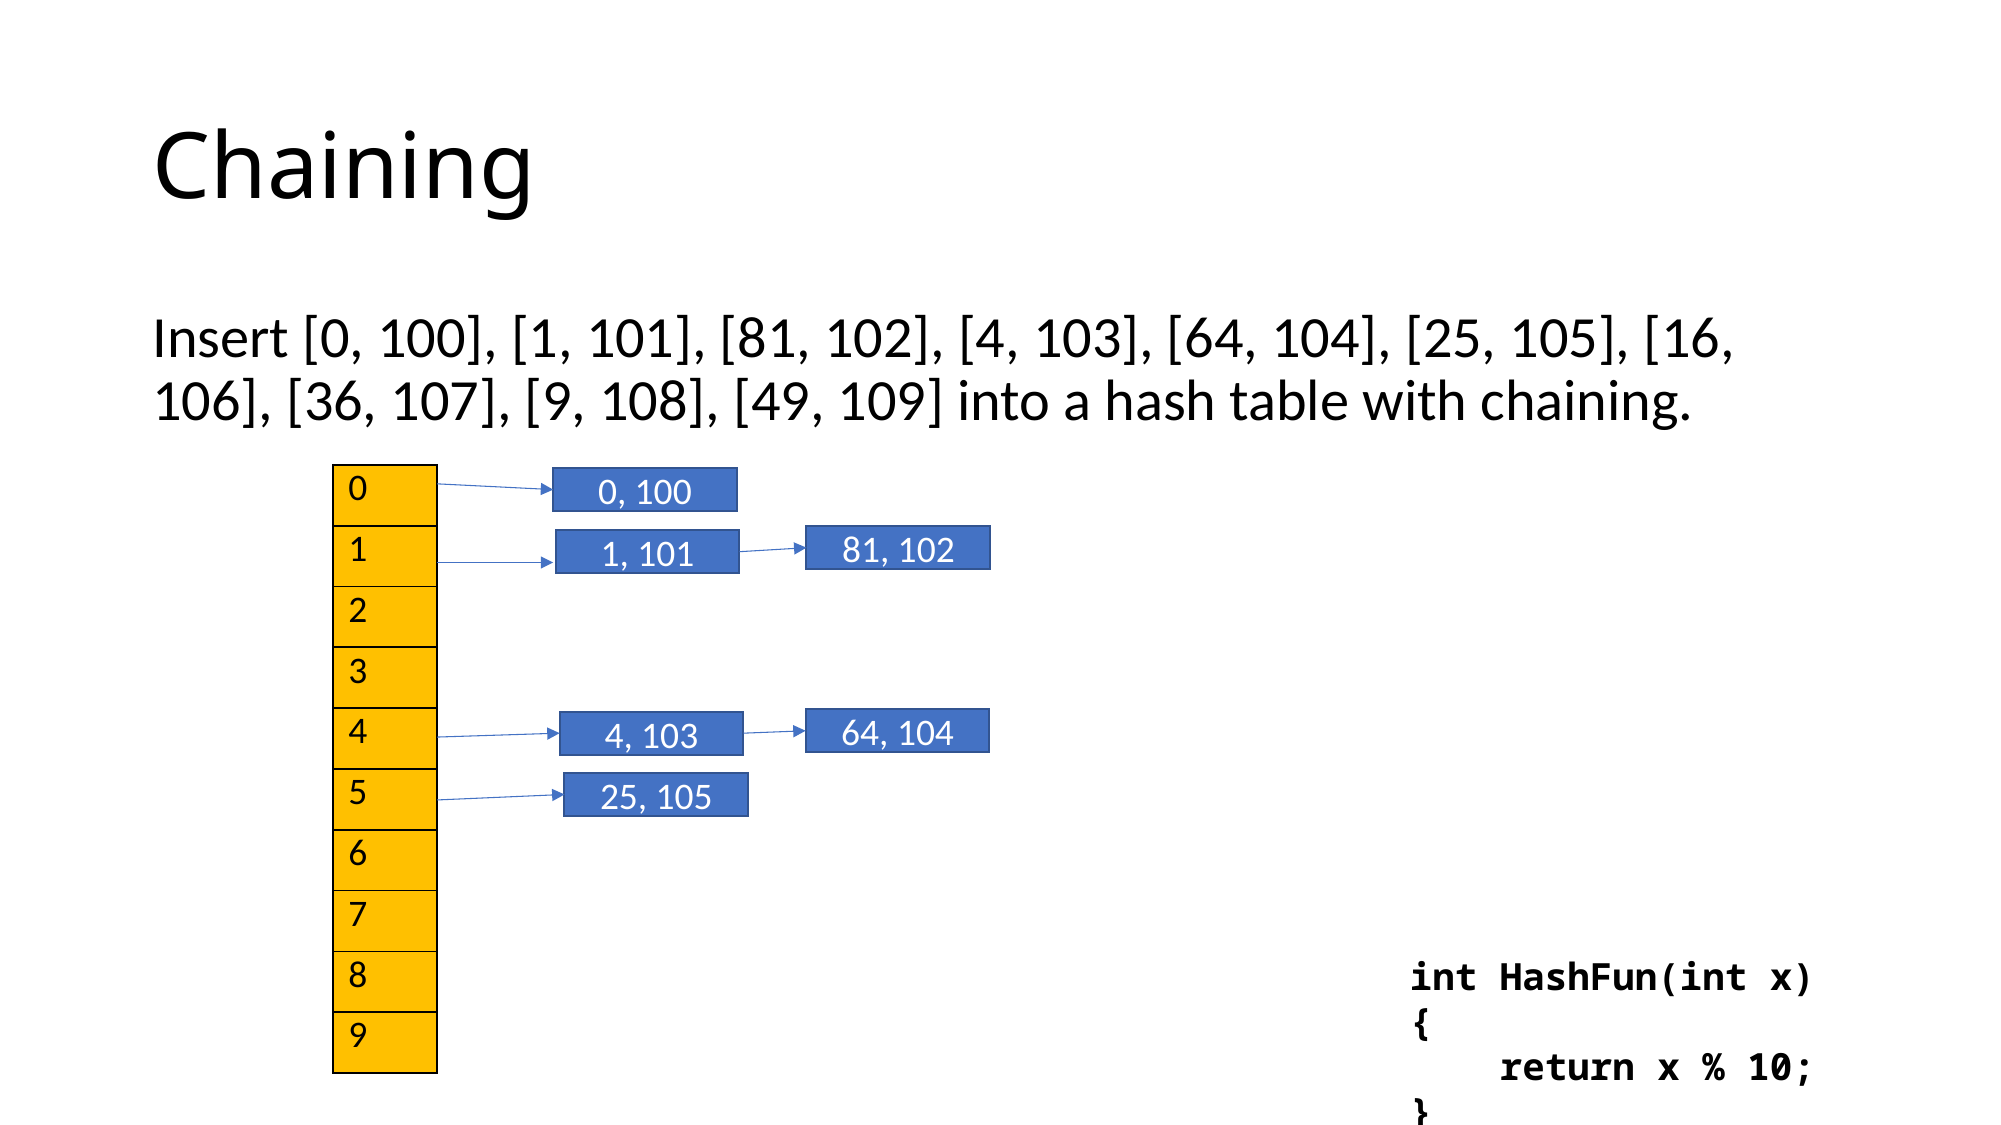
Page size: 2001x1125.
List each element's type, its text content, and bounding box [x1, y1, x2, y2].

title Chaining [137, 59, 1863, 278]
table_cell 6 [334, 831, 436, 890]
table_cell 4 [334, 709, 436, 768]
table_cell 1 [334, 527, 436, 586]
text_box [743, 730, 806, 734]
table_cell 5 [334, 770, 436, 829]
table_cell 2 [334, 587, 436, 646]
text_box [437, 733, 560, 738]
table_cell 3 [334, 648, 436, 707]
list Insert [0, 100], [1, 101], [81, 102], [4, 103], [64, 104], [25, 105], [16, 106], [36, 107], [9, 108], [49, 109] into a hash table with chaining. [137, 299, 1863, 1014]
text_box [437, 483, 554, 490]
text_box 25, 105 [563, 772, 749, 817]
text_box 81, 102 [805, 525, 991, 570]
text_box int HashFun(int x) { return x % 10; } [1395, 945, 1863, 1125]
table_header 0 [334, 466, 436, 525]
text_box 4, 103 [559, 711, 744, 756]
table_cell 9 [334, 1013, 436, 1072]
text_box 0, 100 [552, 467, 738, 512]
table_cell 8 [334, 952, 436, 1011]
text_box 64, 104 [805, 708, 990, 753]
text_box 1, 101 [555, 529, 740, 574]
table_cell 7 [334, 891, 436, 951]
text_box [437, 794, 565, 800]
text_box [739, 547, 807, 552]
